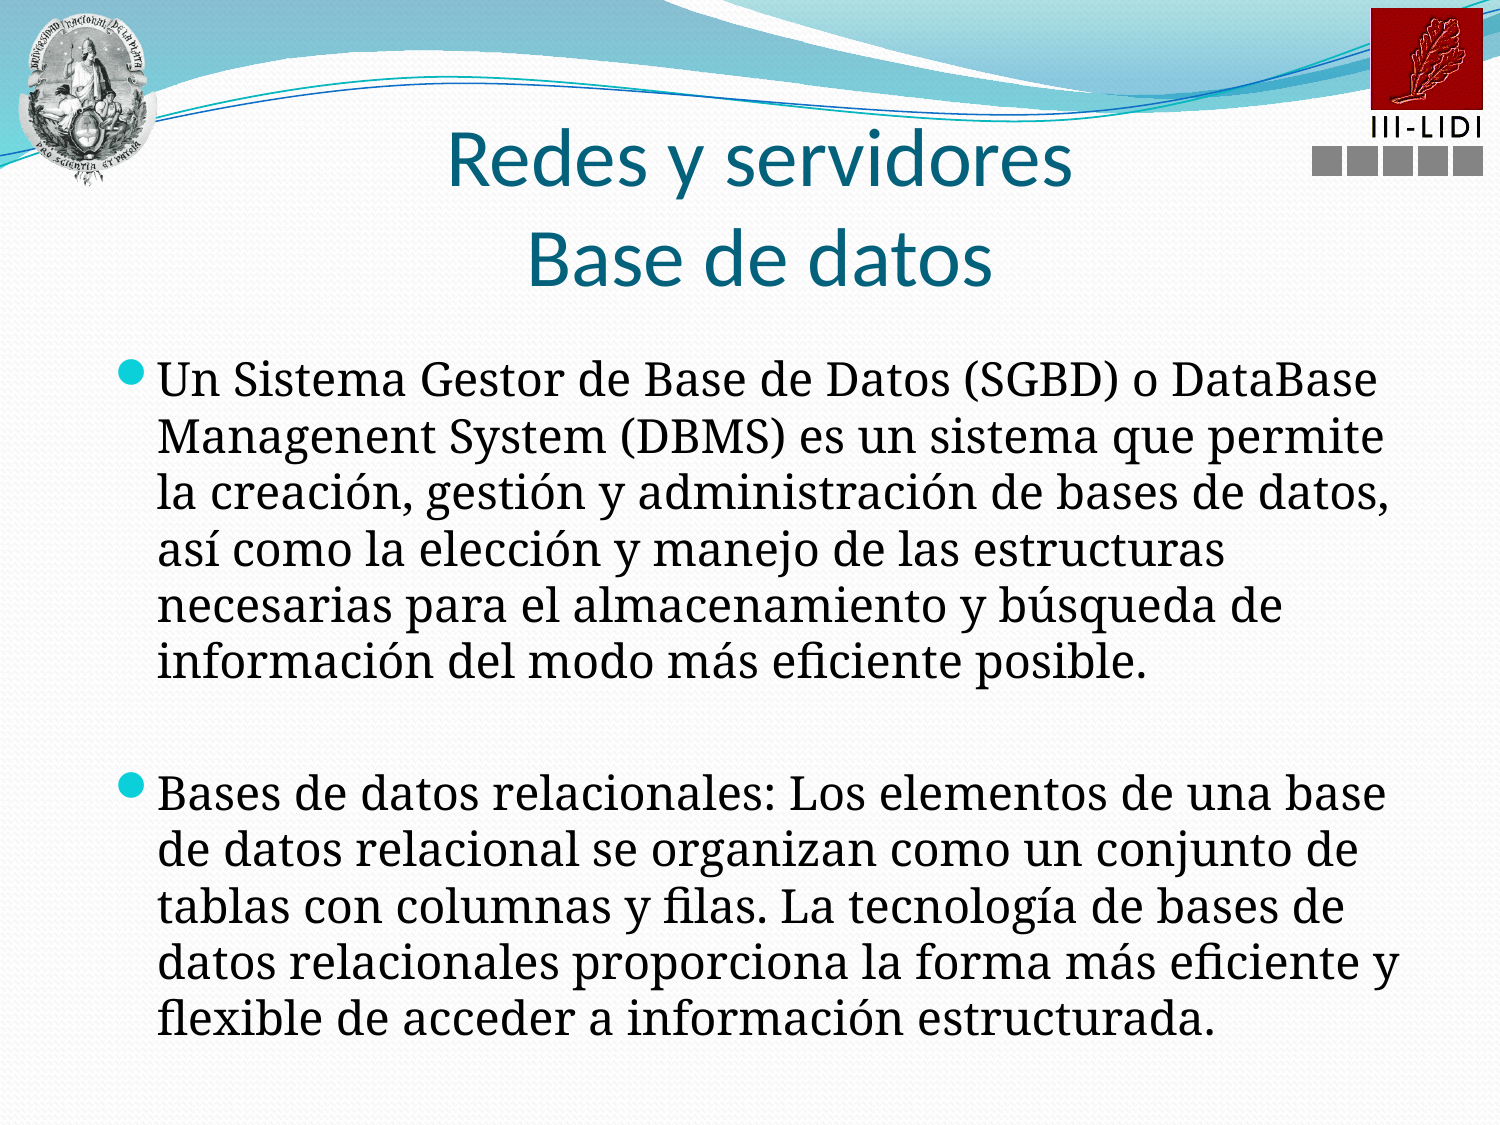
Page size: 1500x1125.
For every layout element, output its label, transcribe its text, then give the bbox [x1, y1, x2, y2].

text_box Un Sistema Gestor de Base de Datos (SGBD) o DataBase Managenent System (DBMS) es un sistema que permite la creación, gestión y administración de bases de datos, así como la elección y manejo de las estructuras necesarias para el almacenamiento y búsqueda de información del modo más eficiente posible. Bases de datos relacionales: Los elementos de una base de datos relacional se organizan como un conjunto de tablas con columnas y filas. La tecnología de bases de datos relacionales proporciona la forma más eficiente y flexible de acceder a información estructurada. [99, 342, 1450, 1063]
title Redes y servidores Base de datos [85, 115, 1436, 303]
picture [17, 10, 158, 189]
picture [1300, 0, 1500, 189]
